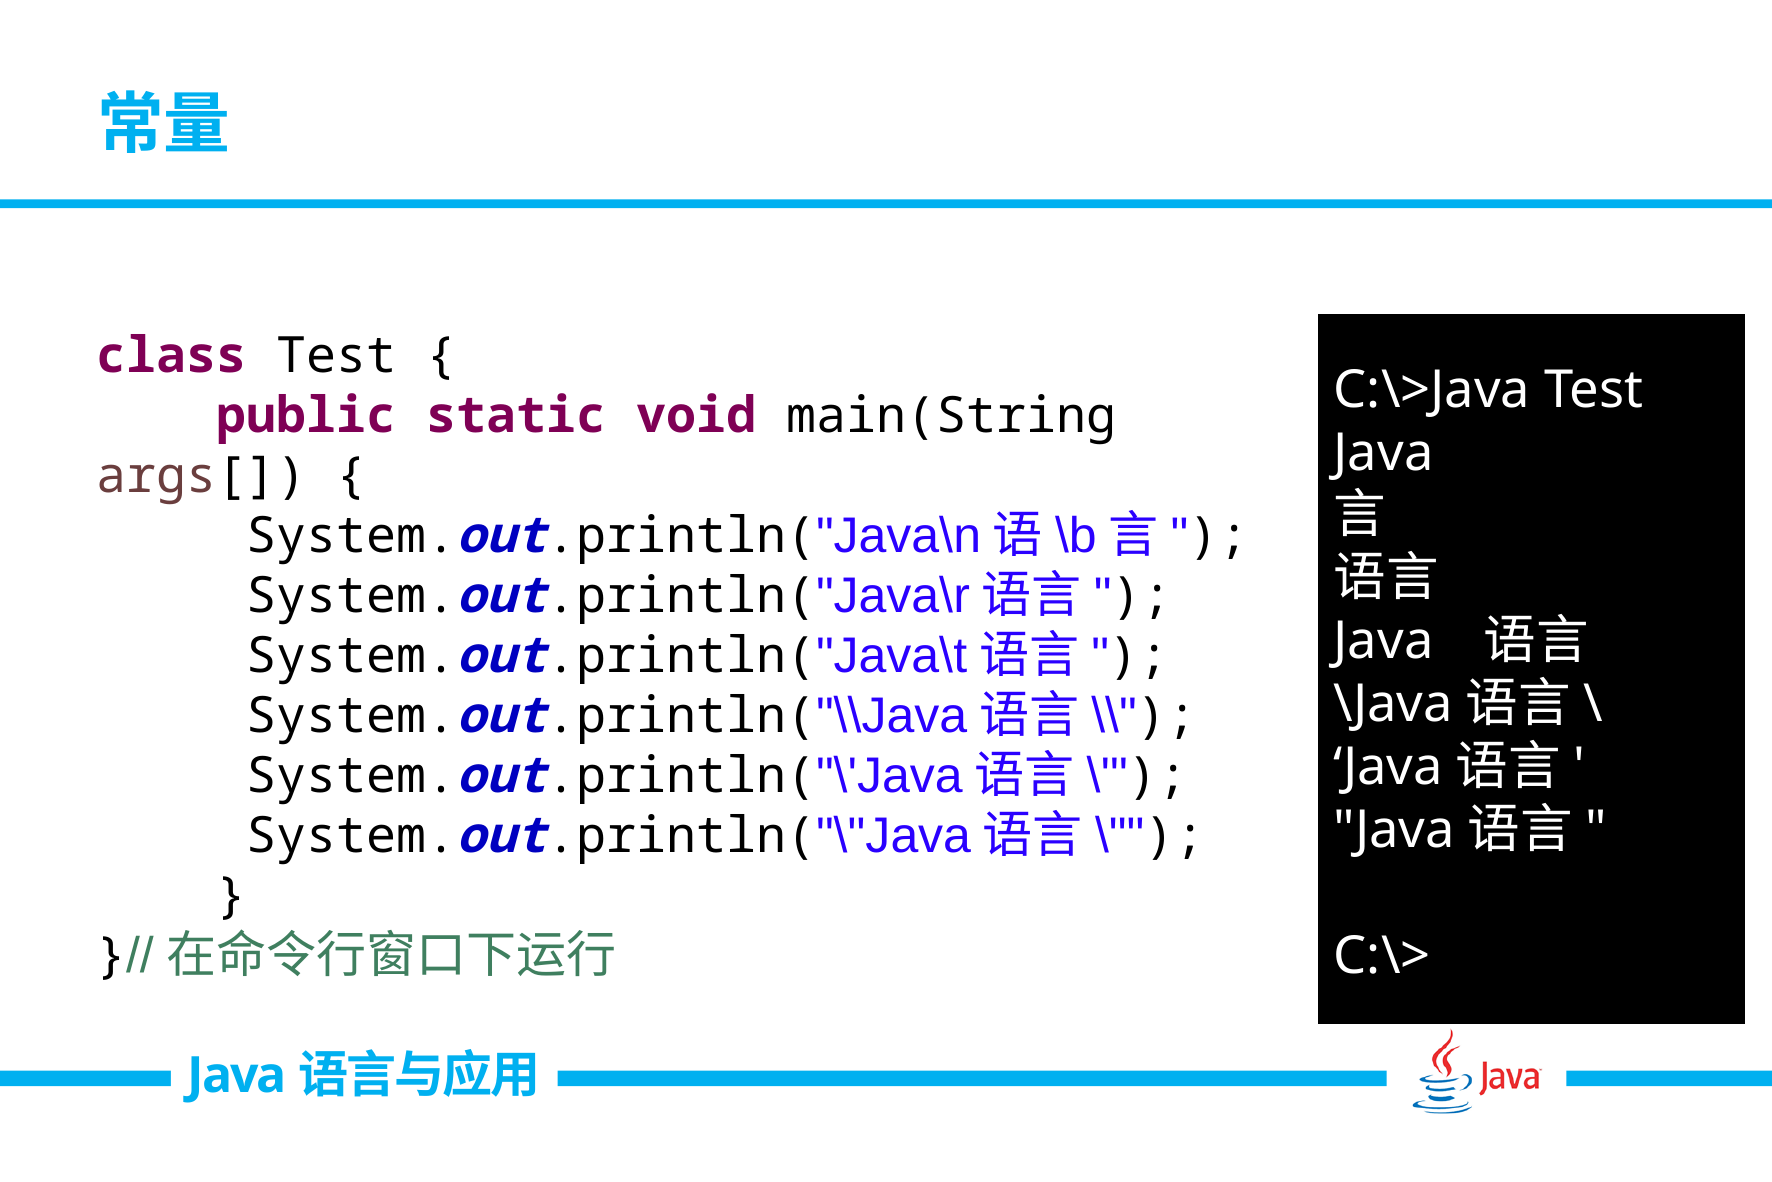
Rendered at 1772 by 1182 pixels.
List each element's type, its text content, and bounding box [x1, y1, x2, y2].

title 常量 [80, 73, 1677, 168]
text_box C:\>Java Test Java 言 语言 Java 语言 \Java语言\ ‘Java语言' "Java语言" C:\> [1318, 314, 1745, 1024]
picture [1386, 1024, 1567, 1117]
text_box class Test { public static void main(String args[]) { System.out.println("Java\n语\b言"); System.out.println("Java\r语言"); System.out.println("Java\t语言"); System.out.println("\\Java语言\\"); System.out.println("\'Java语言\'"); System.out.println("\"Java语言\""); } }//在命令行窗口下运行 [81, 314, 1336, 990]
